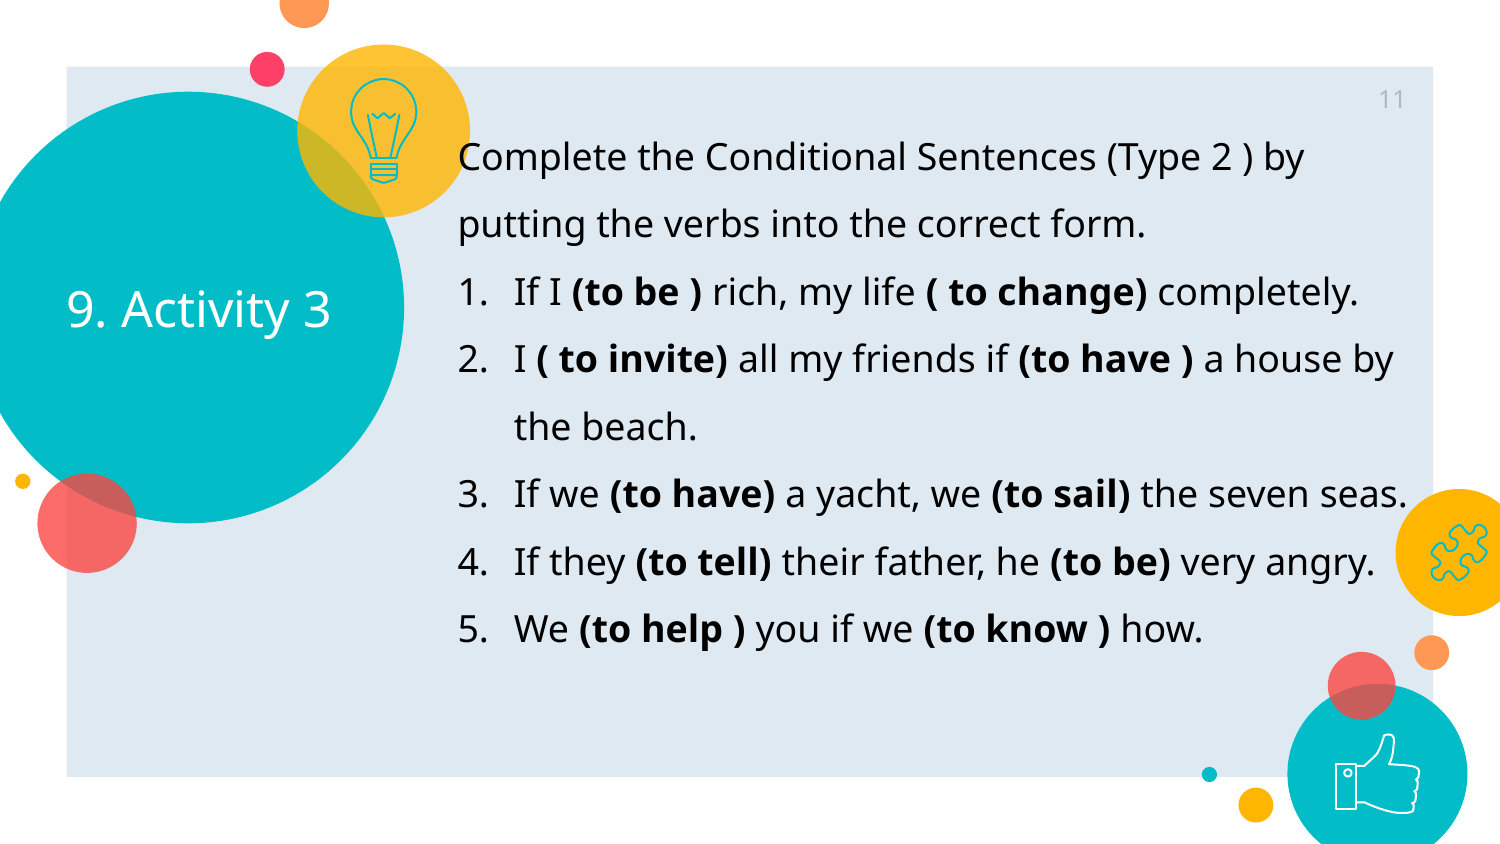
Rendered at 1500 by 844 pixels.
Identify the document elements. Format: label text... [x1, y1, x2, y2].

title 9. Activity 3 [23, 91, 375, 524]
slide_number 11 [1331, 68, 1422, 102]
text_box Complete the Conditional Sentences (Type 2 ) by putting the verbs into the correct form. If I (to be ) rich, my life ( to change) completely. I ( to invite) all my friends if (to have ) a house by the beach. If we (to have) a yacht, we (to sail) the seven seas. If they (to tell) their father, he (to be) very angry. We (to help ) you if we (to know ) how. [442, 102, 1447, 658]
